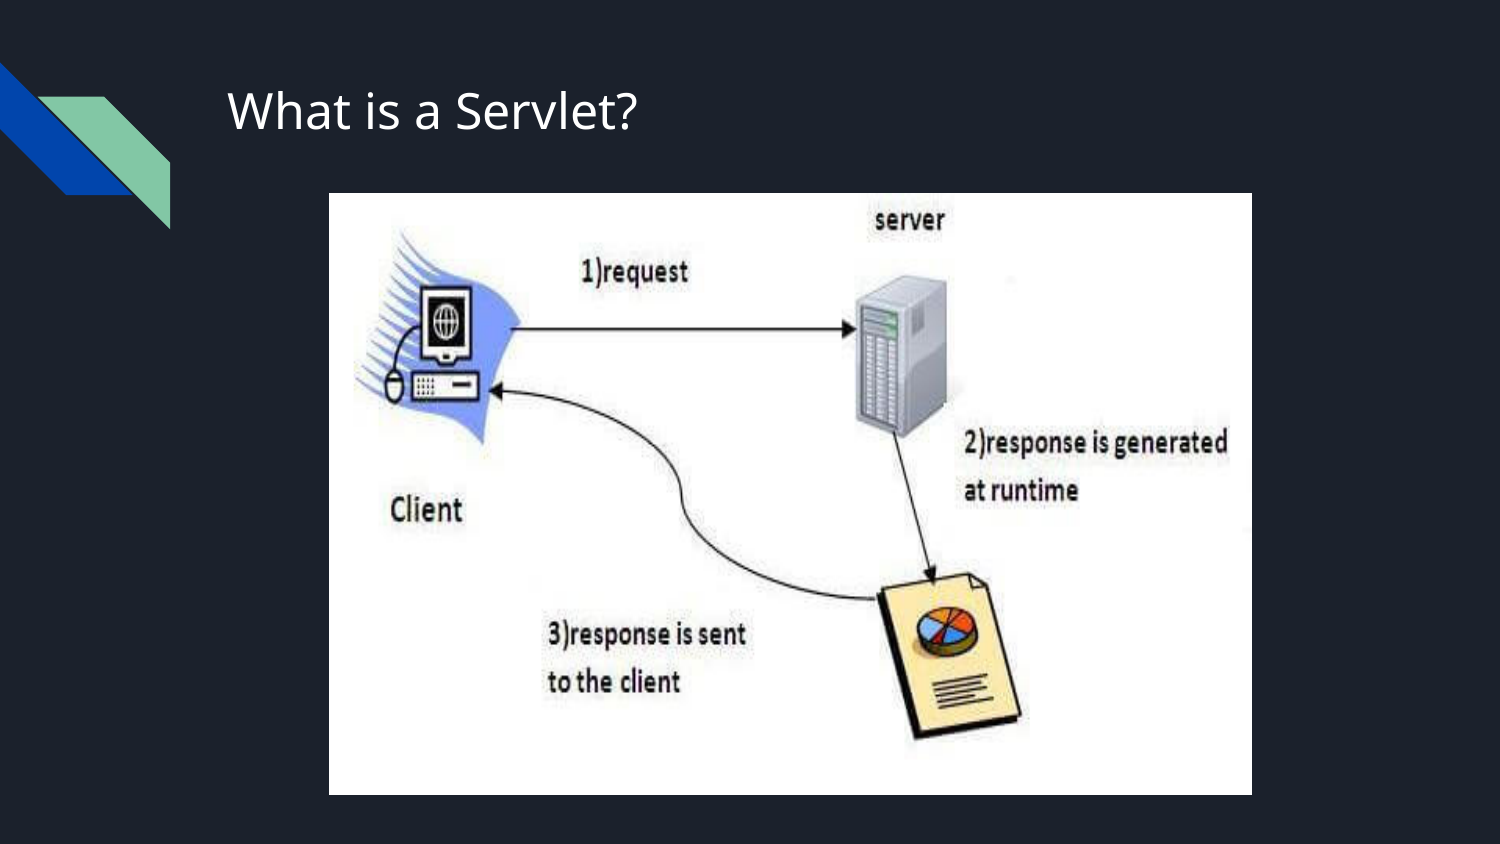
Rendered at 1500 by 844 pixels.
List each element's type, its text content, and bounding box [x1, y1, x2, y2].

picture [328, 192, 1252, 796]
title What is a Servlet? [212, 64, 1368, 215]
